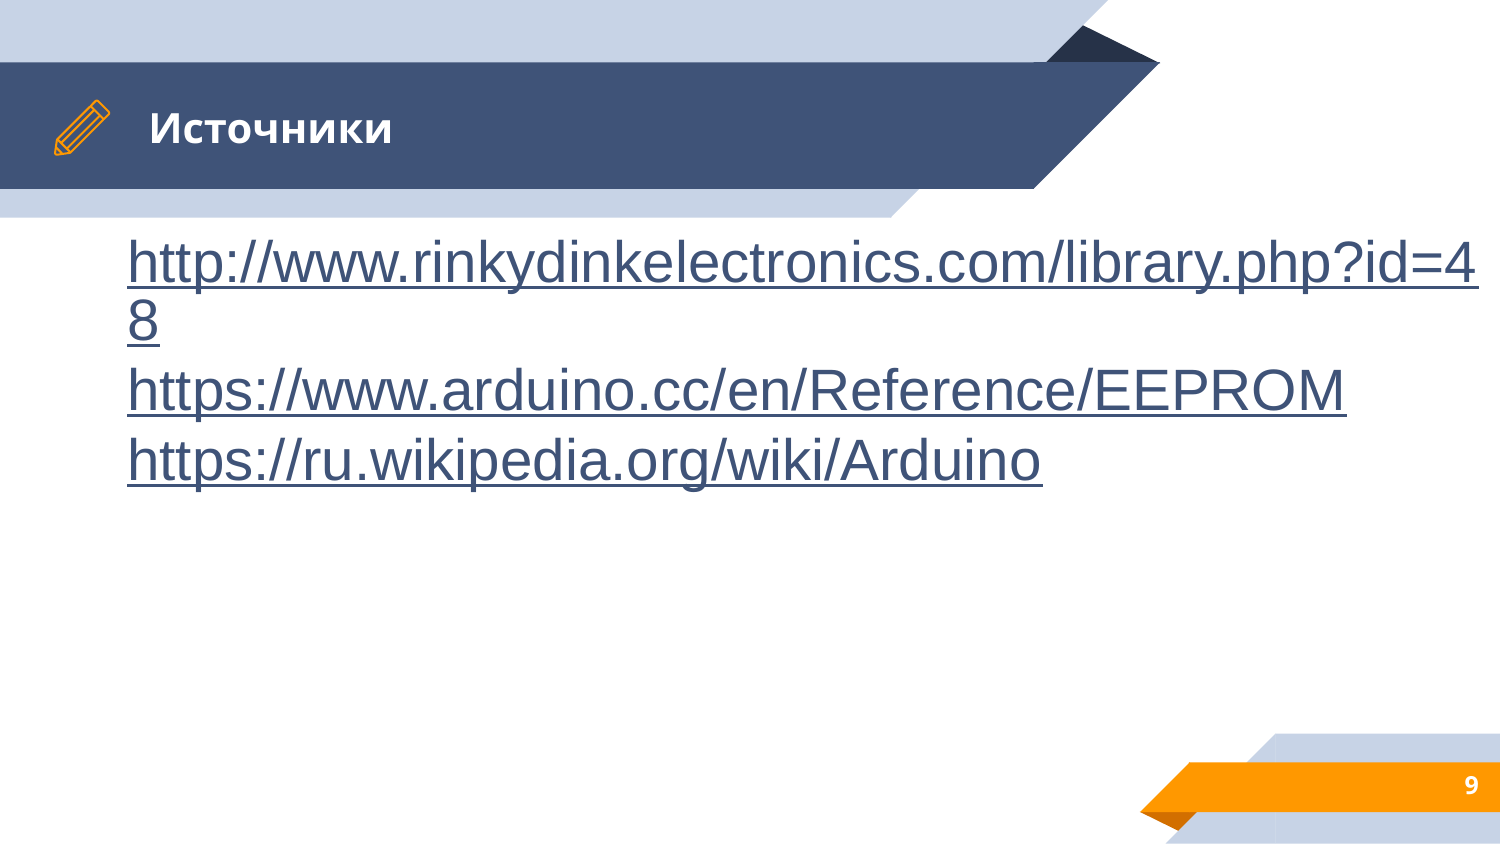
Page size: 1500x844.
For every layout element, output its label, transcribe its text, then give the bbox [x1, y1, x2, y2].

text_box <номер> [1249, 760, 1494, 813]
text_box Источники [133, 64, 1035, 190]
text_box http://www.rinkydinkelectronics.com/library.php?id=48 https://www.arduino.cc/en/Reference/EEPROM https://ru.wikipedia.org/wiki/Arduino [112, 216, 1500, 512]
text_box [54, 100, 110, 155]
